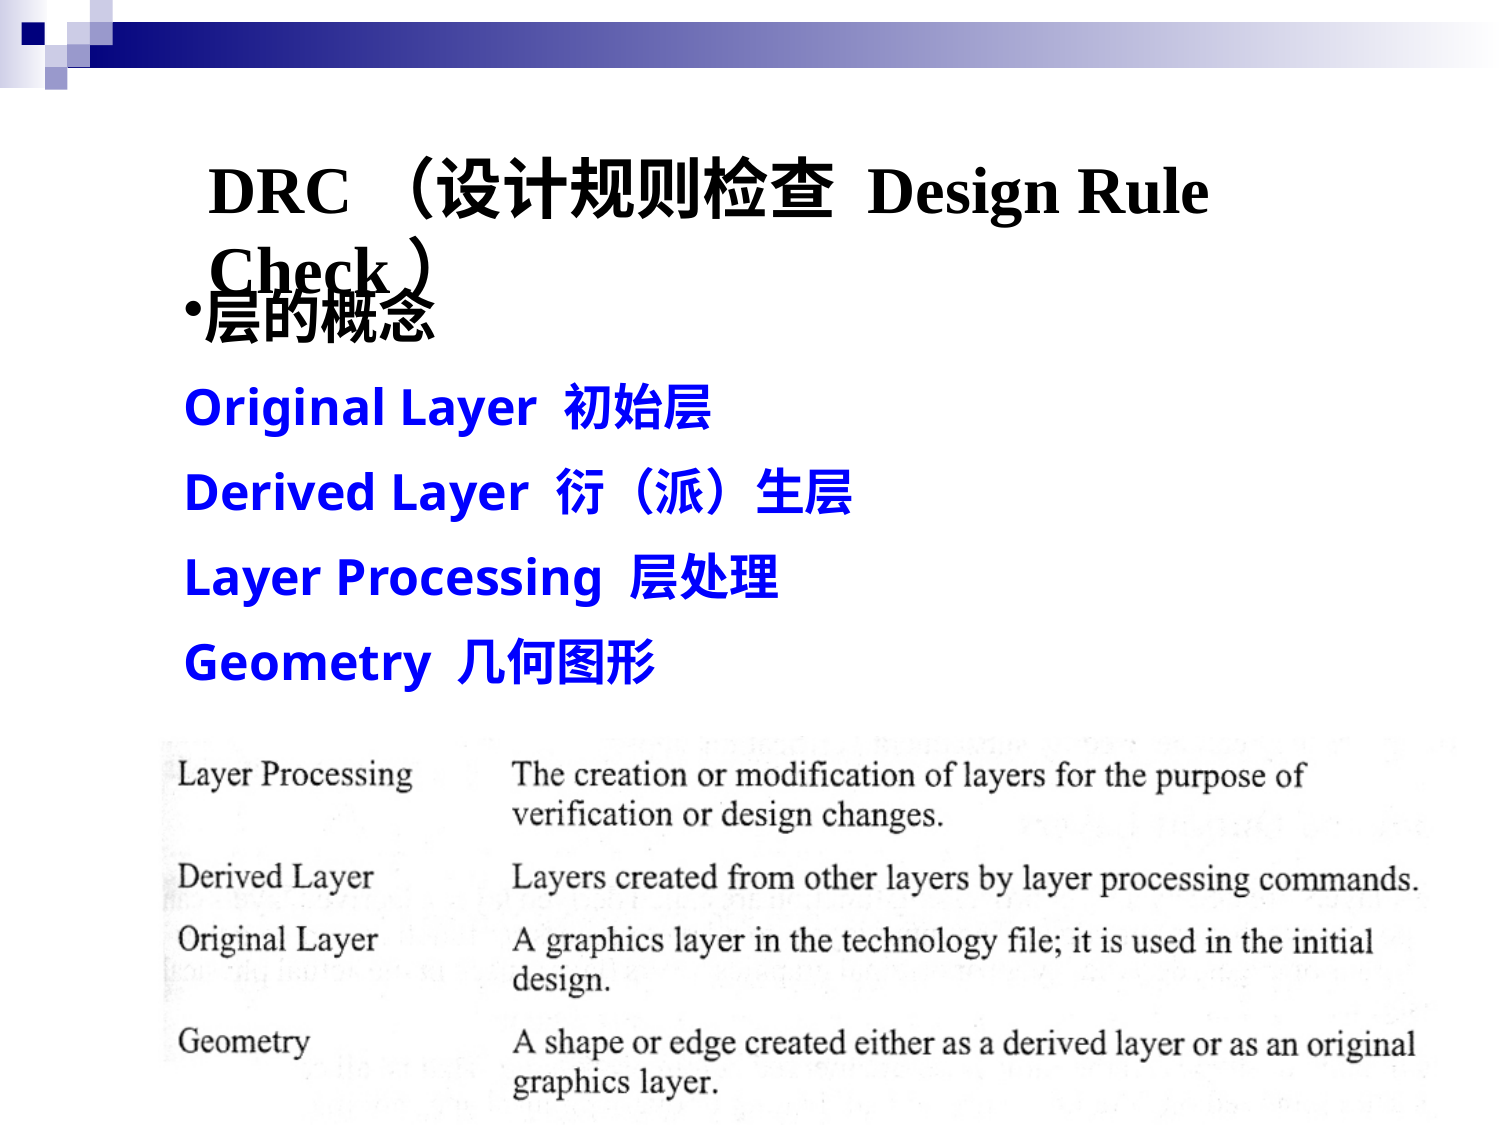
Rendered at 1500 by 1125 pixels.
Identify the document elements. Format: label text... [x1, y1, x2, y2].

text_box DRC（设计规则检查 Design Rule Check） [193, 139, 1500, 315]
text_box 层的概念 Original Layer 初始层 Derived Layer 衍（派）生层 Layer Processing 层处理 Geometry 几何图形 [168, 272, 1286, 698]
picture [158, 736, 1457, 1125]
